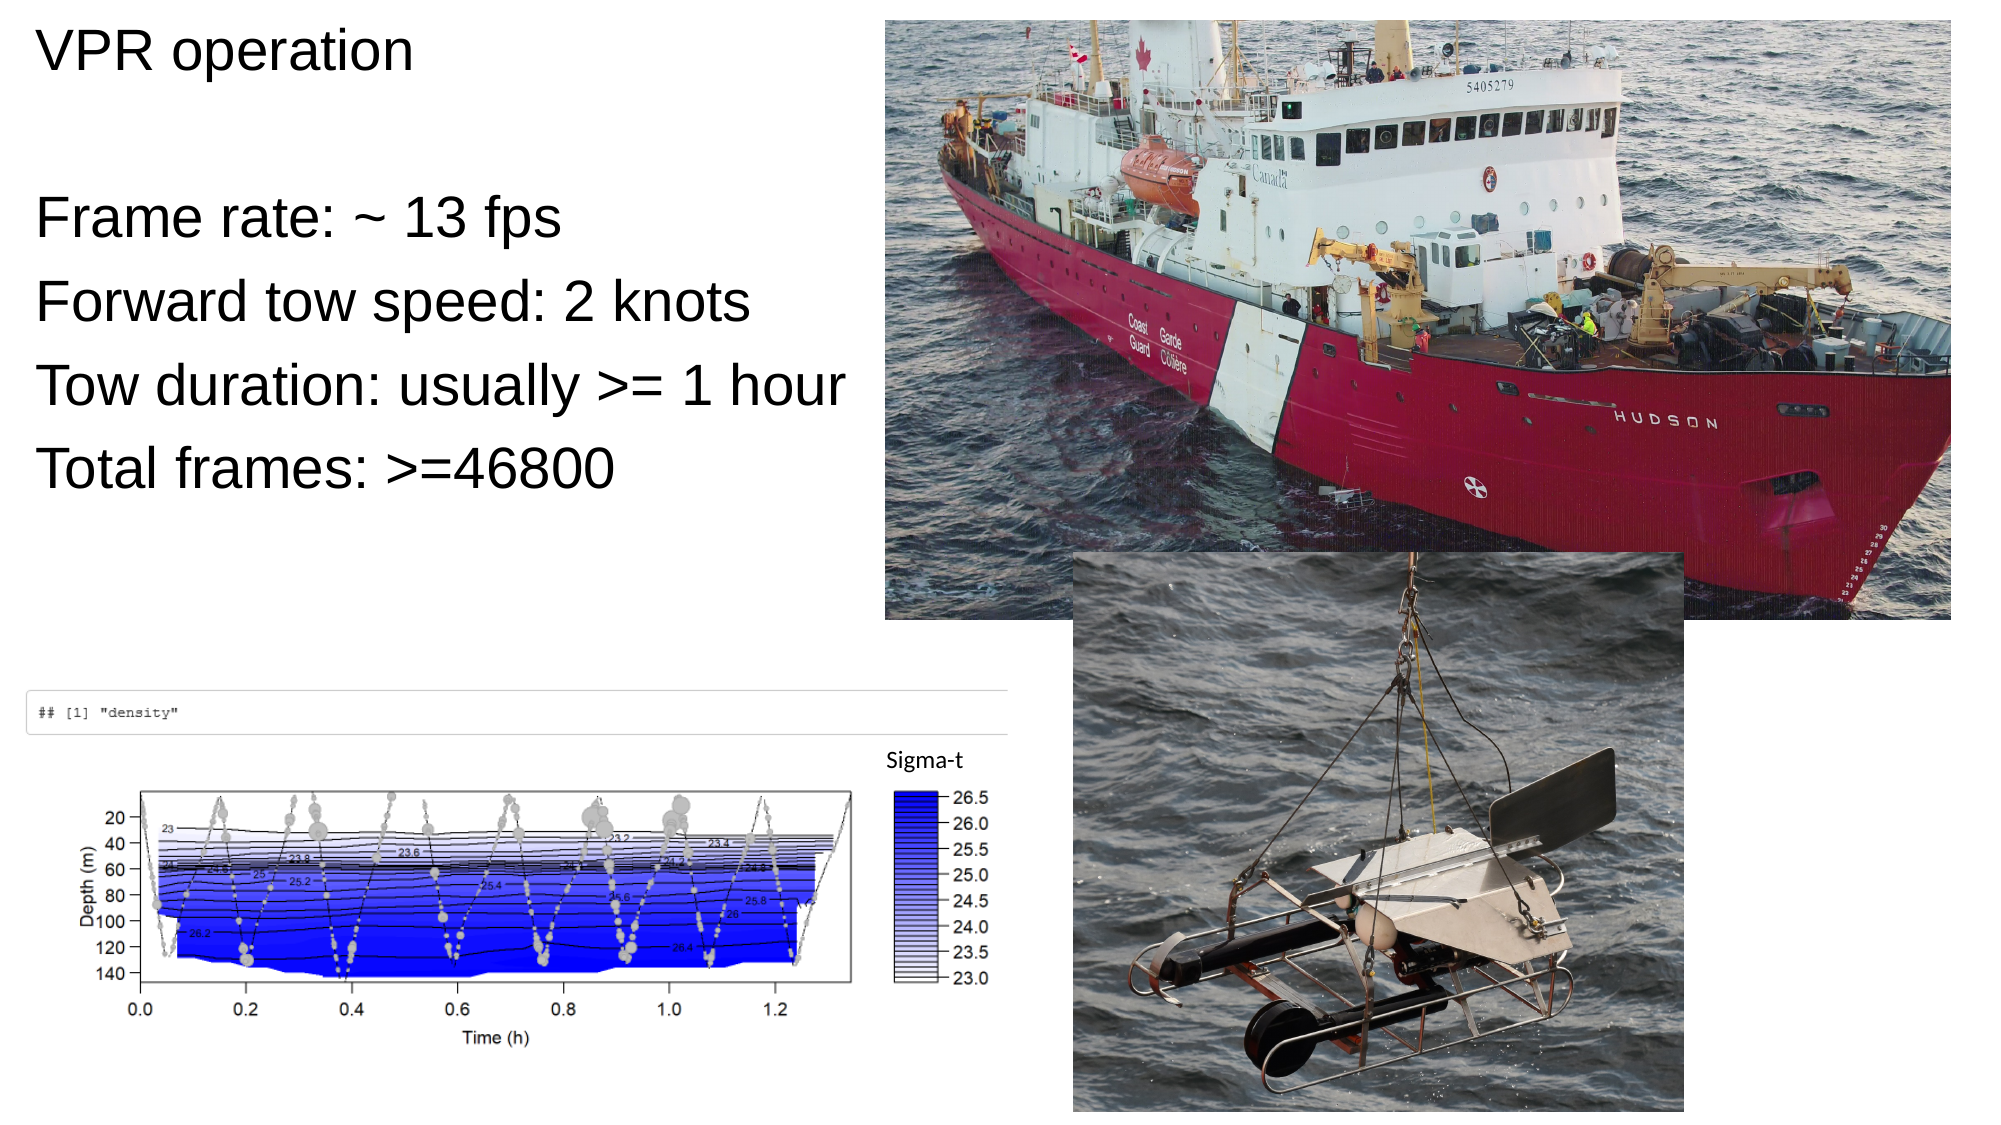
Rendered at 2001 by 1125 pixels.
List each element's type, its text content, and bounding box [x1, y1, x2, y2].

picture [20, 680, 1008, 1066]
text_box VPR operation Frame rate: ~ 13 fps Forward tow speed: 2 knots Tow duration: usually >= 1 hour Total frames: >=46800 [20, 12, 1521, 650]
picture [885, 20, 1951, 1112]
